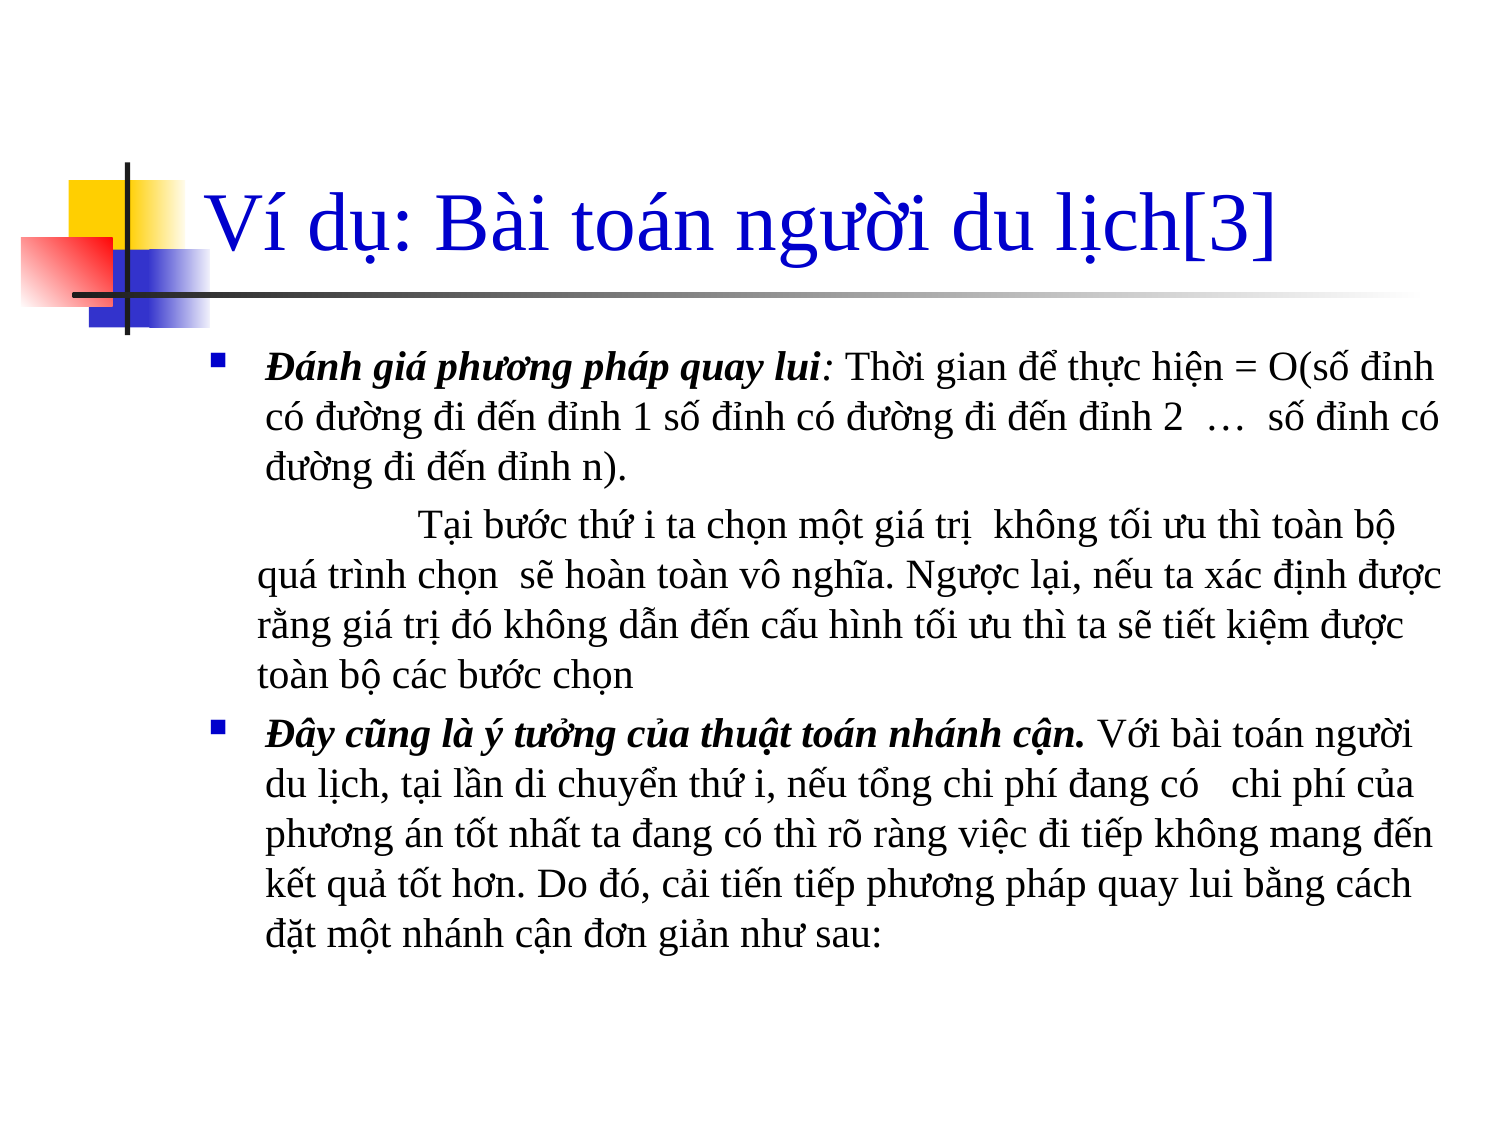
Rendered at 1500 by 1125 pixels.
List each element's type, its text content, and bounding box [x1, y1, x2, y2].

title Ví dụ: Bài toán người du lịch[3] [188, 35, 1468, 275]
